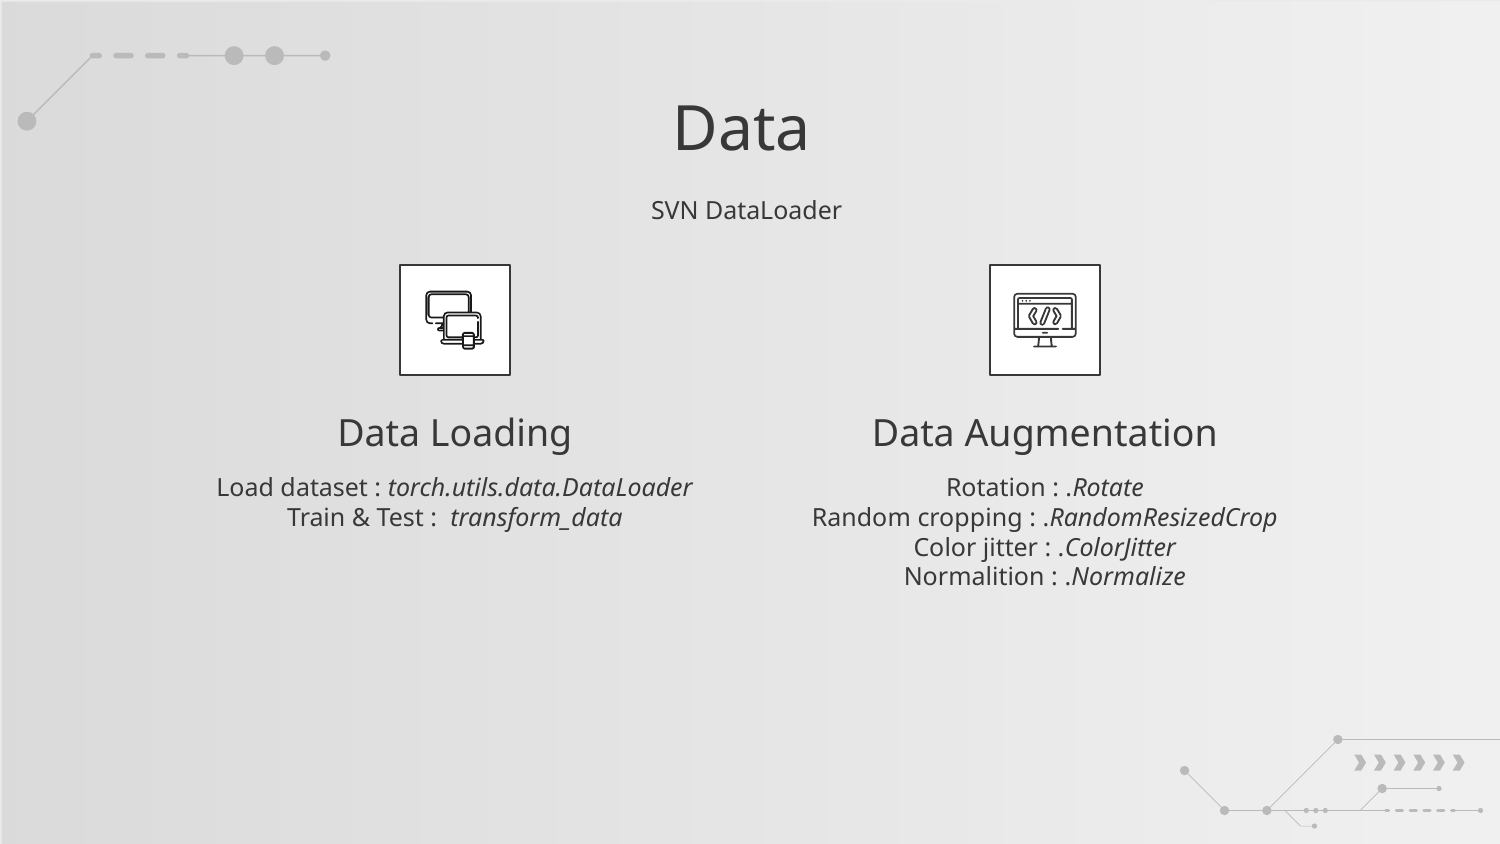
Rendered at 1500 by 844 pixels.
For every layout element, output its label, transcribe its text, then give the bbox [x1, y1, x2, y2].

subtitle Data Augmentation [774, 395, 1316, 456]
subtitle Rotation : .Rotate Random cropping : .RandomResizedCrop Color jitter : .ColorJitter Normalition : .Normalize [774, 456, 1316, 670]
text_box SVN DataLoader [636, 180, 952, 239]
text_box [989, 264, 1101, 376]
text_box [399, 264, 511, 376]
subtitle Load dataset : torch.utils.data.DataLoader Train & Test : transform_data [184, 469, 726, 670]
title Data [118, 72, 1382, 167]
subtitle Data Loading [184, 395, 726, 469]
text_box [1013, 292, 1077, 348]
text_box [425, 290, 485, 350]
